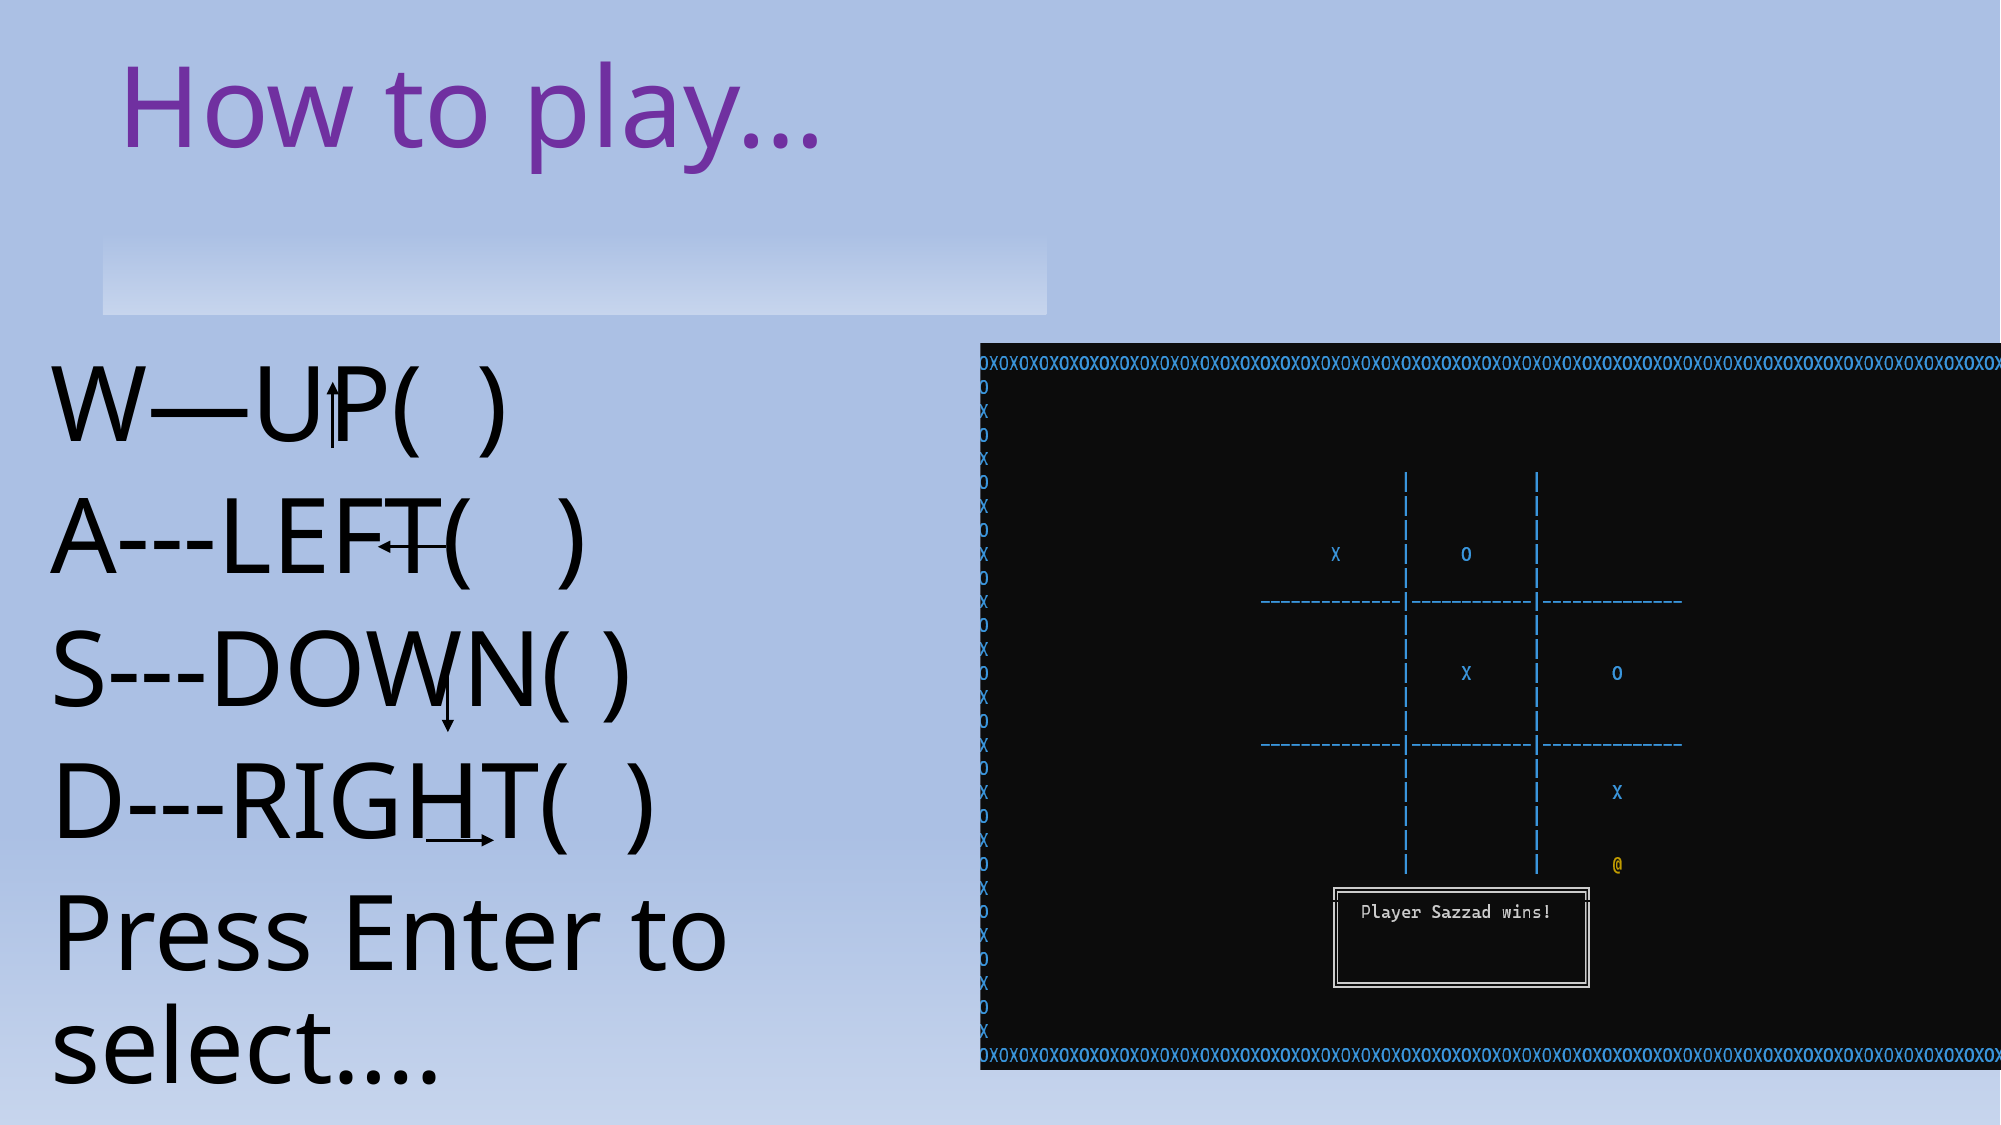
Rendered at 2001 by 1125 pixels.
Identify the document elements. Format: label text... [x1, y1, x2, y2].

title How to play… [102, 4, 1047, 315]
picture [980, 343, 2001, 1070]
list W—UP( ) A---LEFT( ) S---DOWN( ) D---RIGHT( ) Press Enter to select…. [35, 343, 979, 1121]
